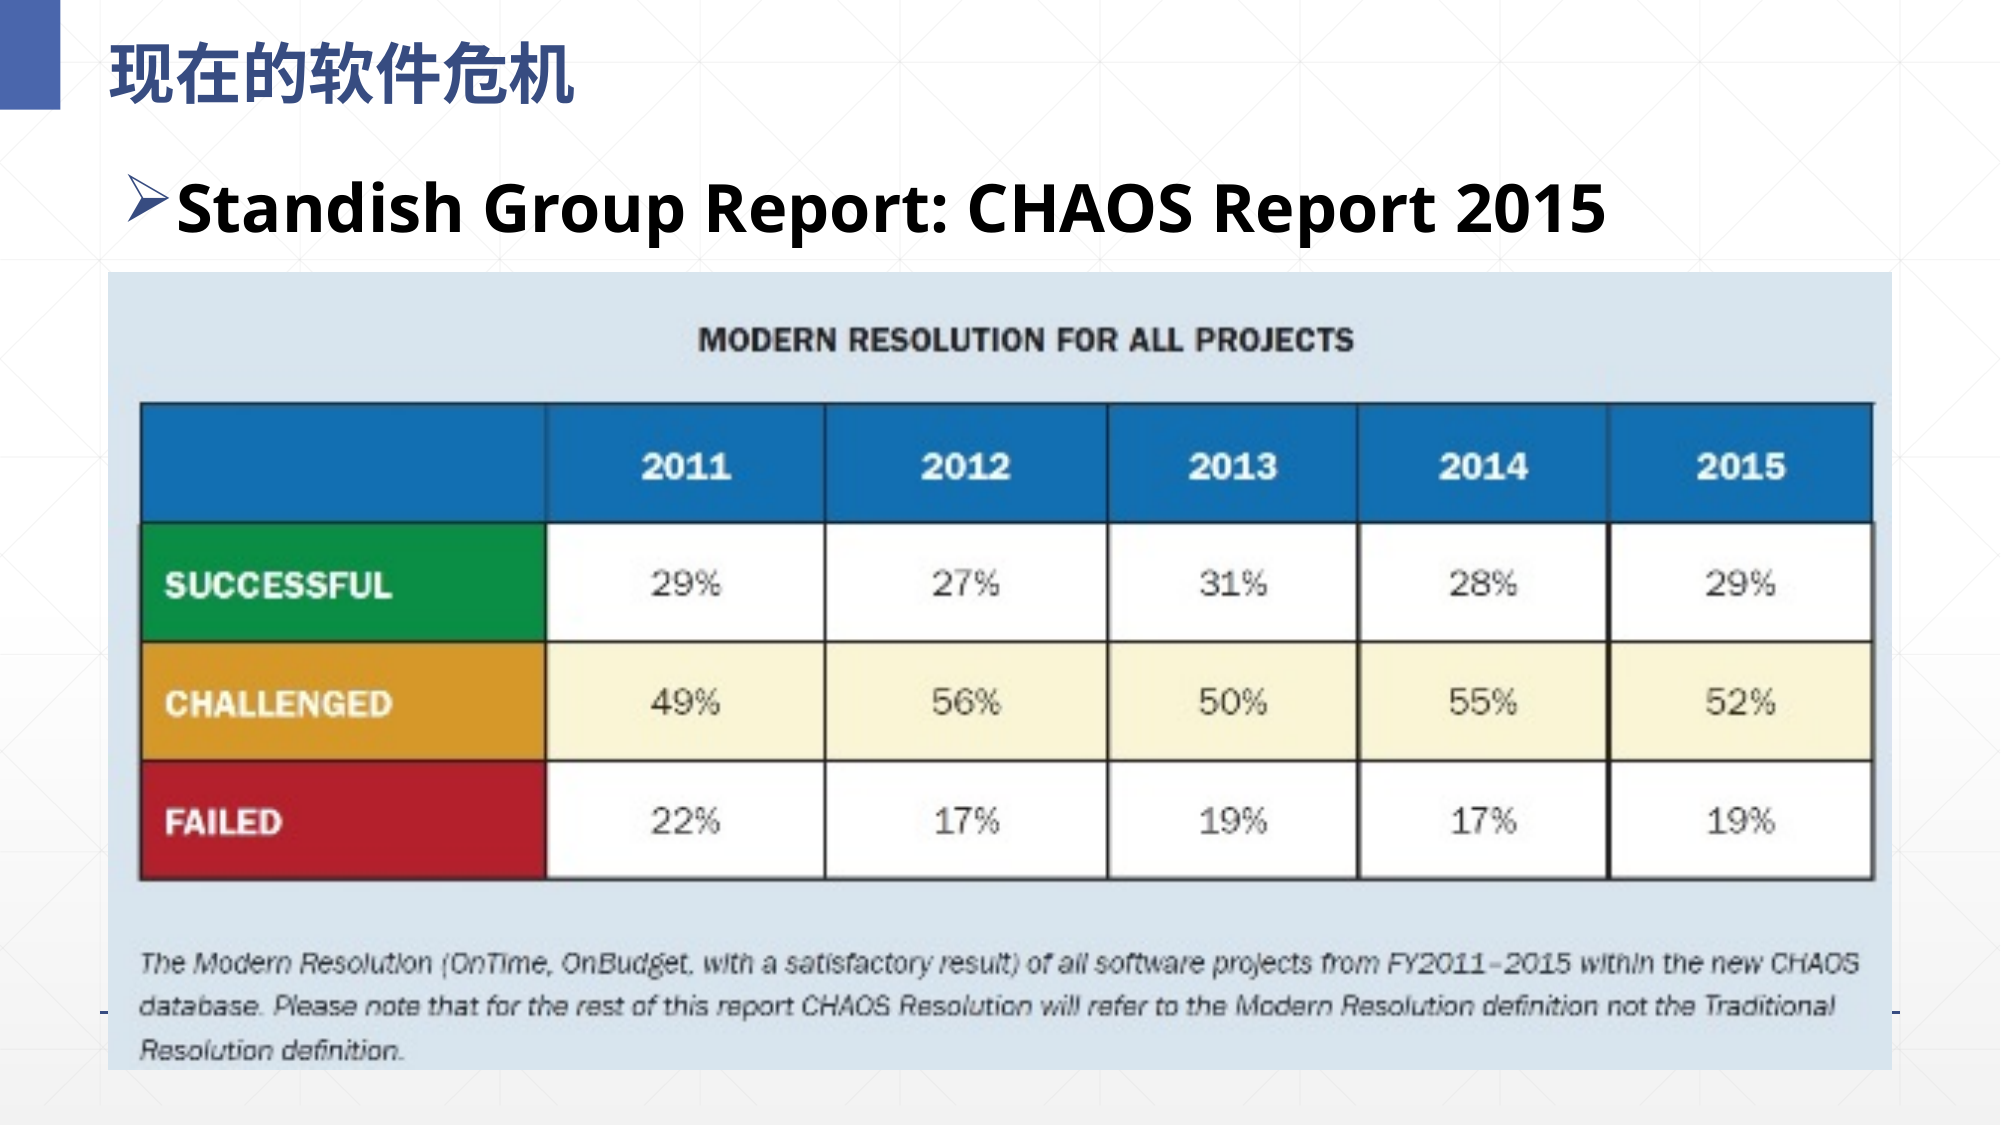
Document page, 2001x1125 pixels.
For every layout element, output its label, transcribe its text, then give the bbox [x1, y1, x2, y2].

picture [108, 272, 1892, 1070]
list Standish Group Report: CHAOS Report 2015 [108, 167, 1870, 272]
title 现在的软件危机 [93, 0, 948, 110]
